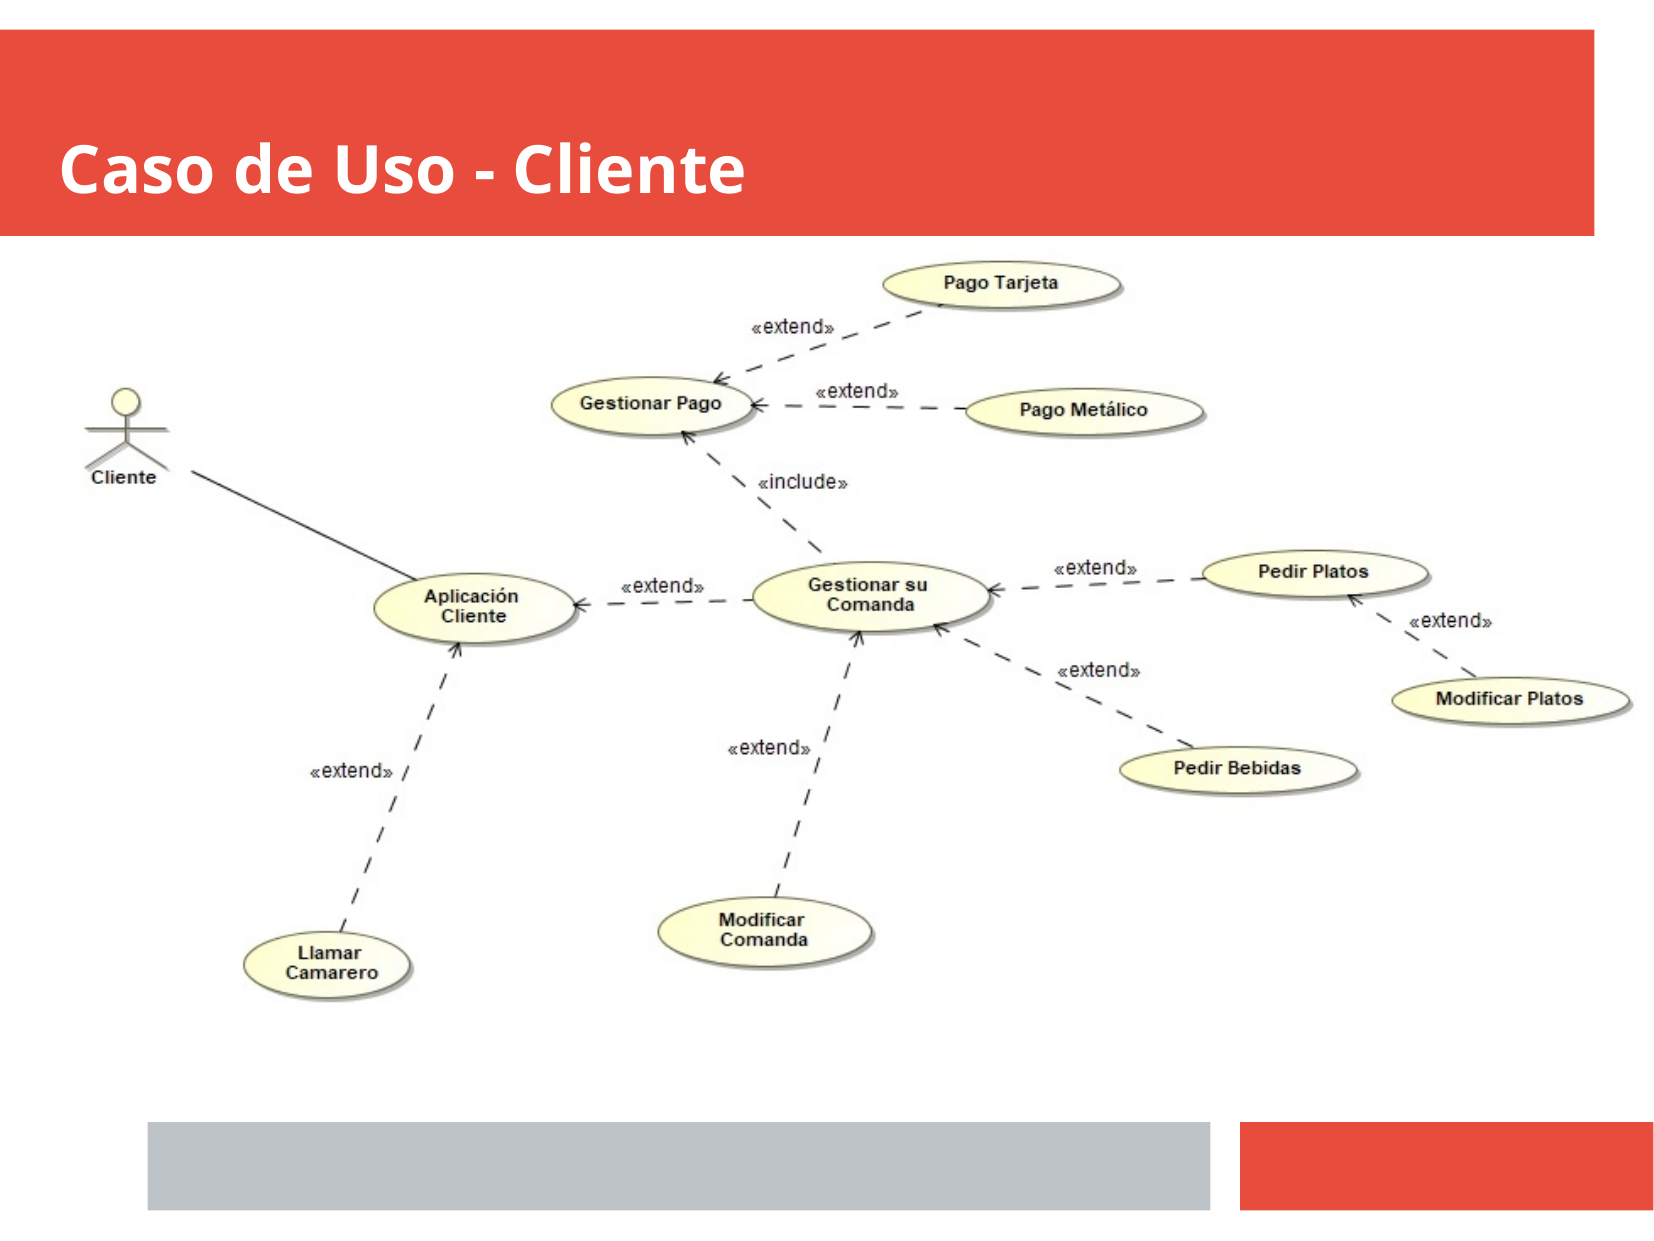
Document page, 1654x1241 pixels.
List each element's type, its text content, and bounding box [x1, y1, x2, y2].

picture [0, 238, 1654, 1114]
text_box Caso de Uso - Cliente [59, 59, 1595, 207]
